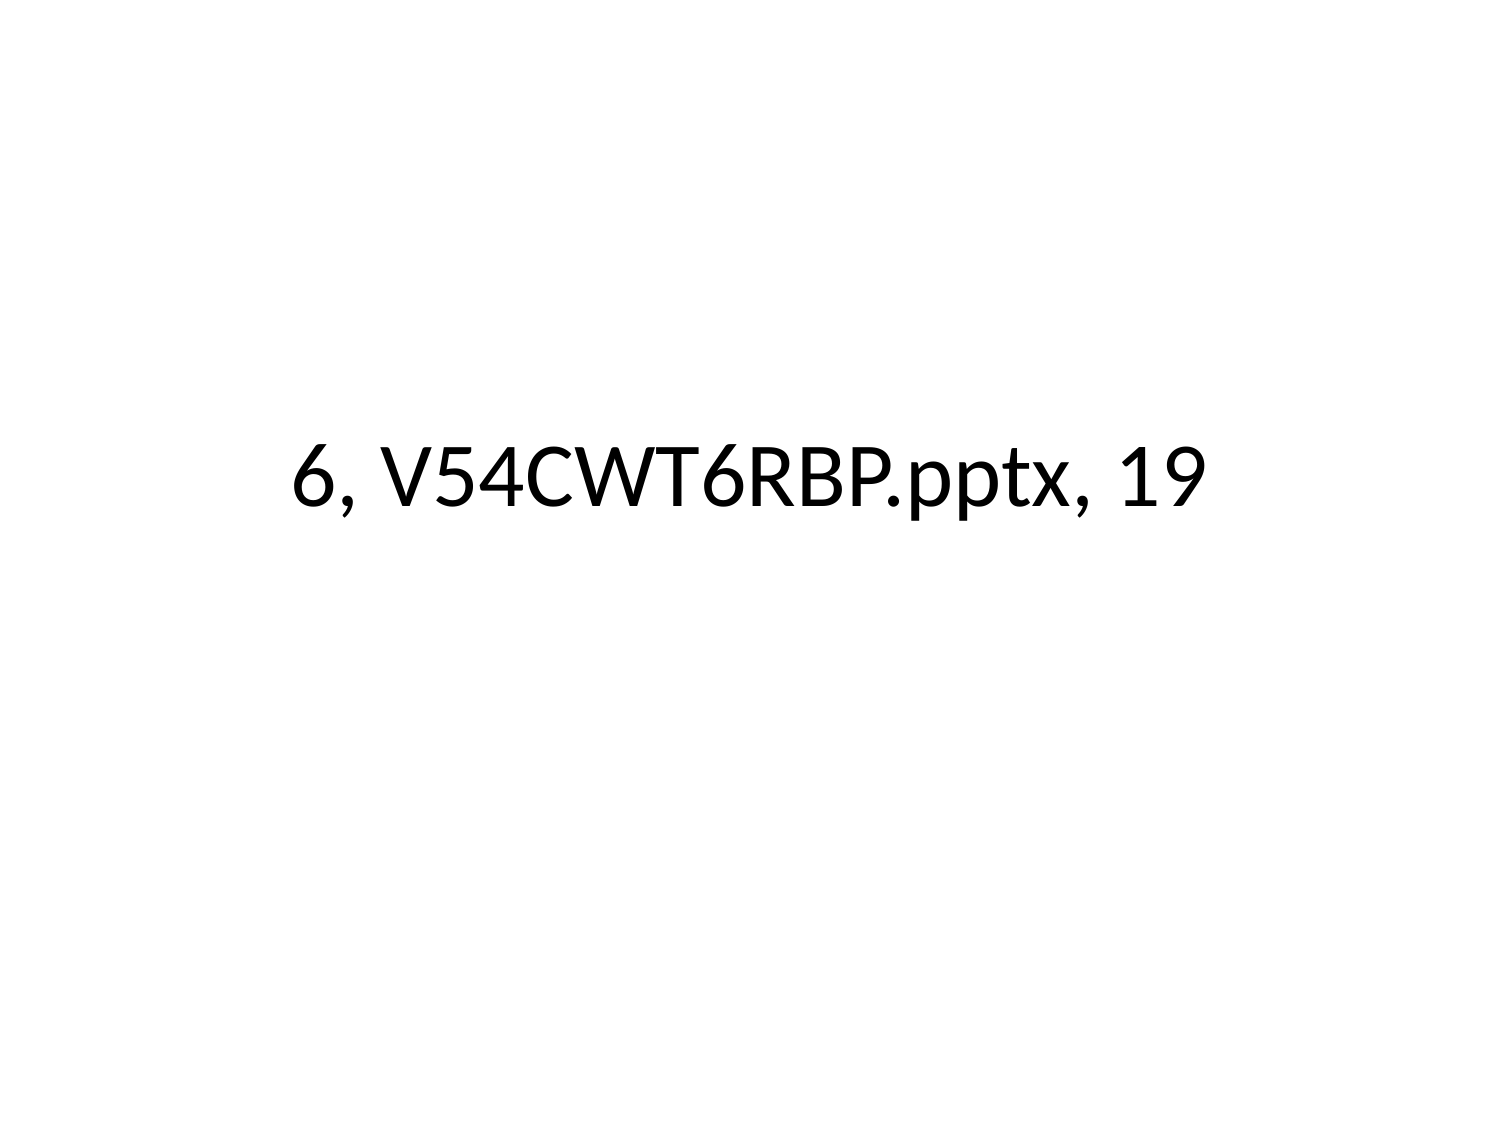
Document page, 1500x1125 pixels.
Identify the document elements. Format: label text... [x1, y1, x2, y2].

title 6, V54CWT6RBP.pptx, 19 [112, 349, 1388, 591]
